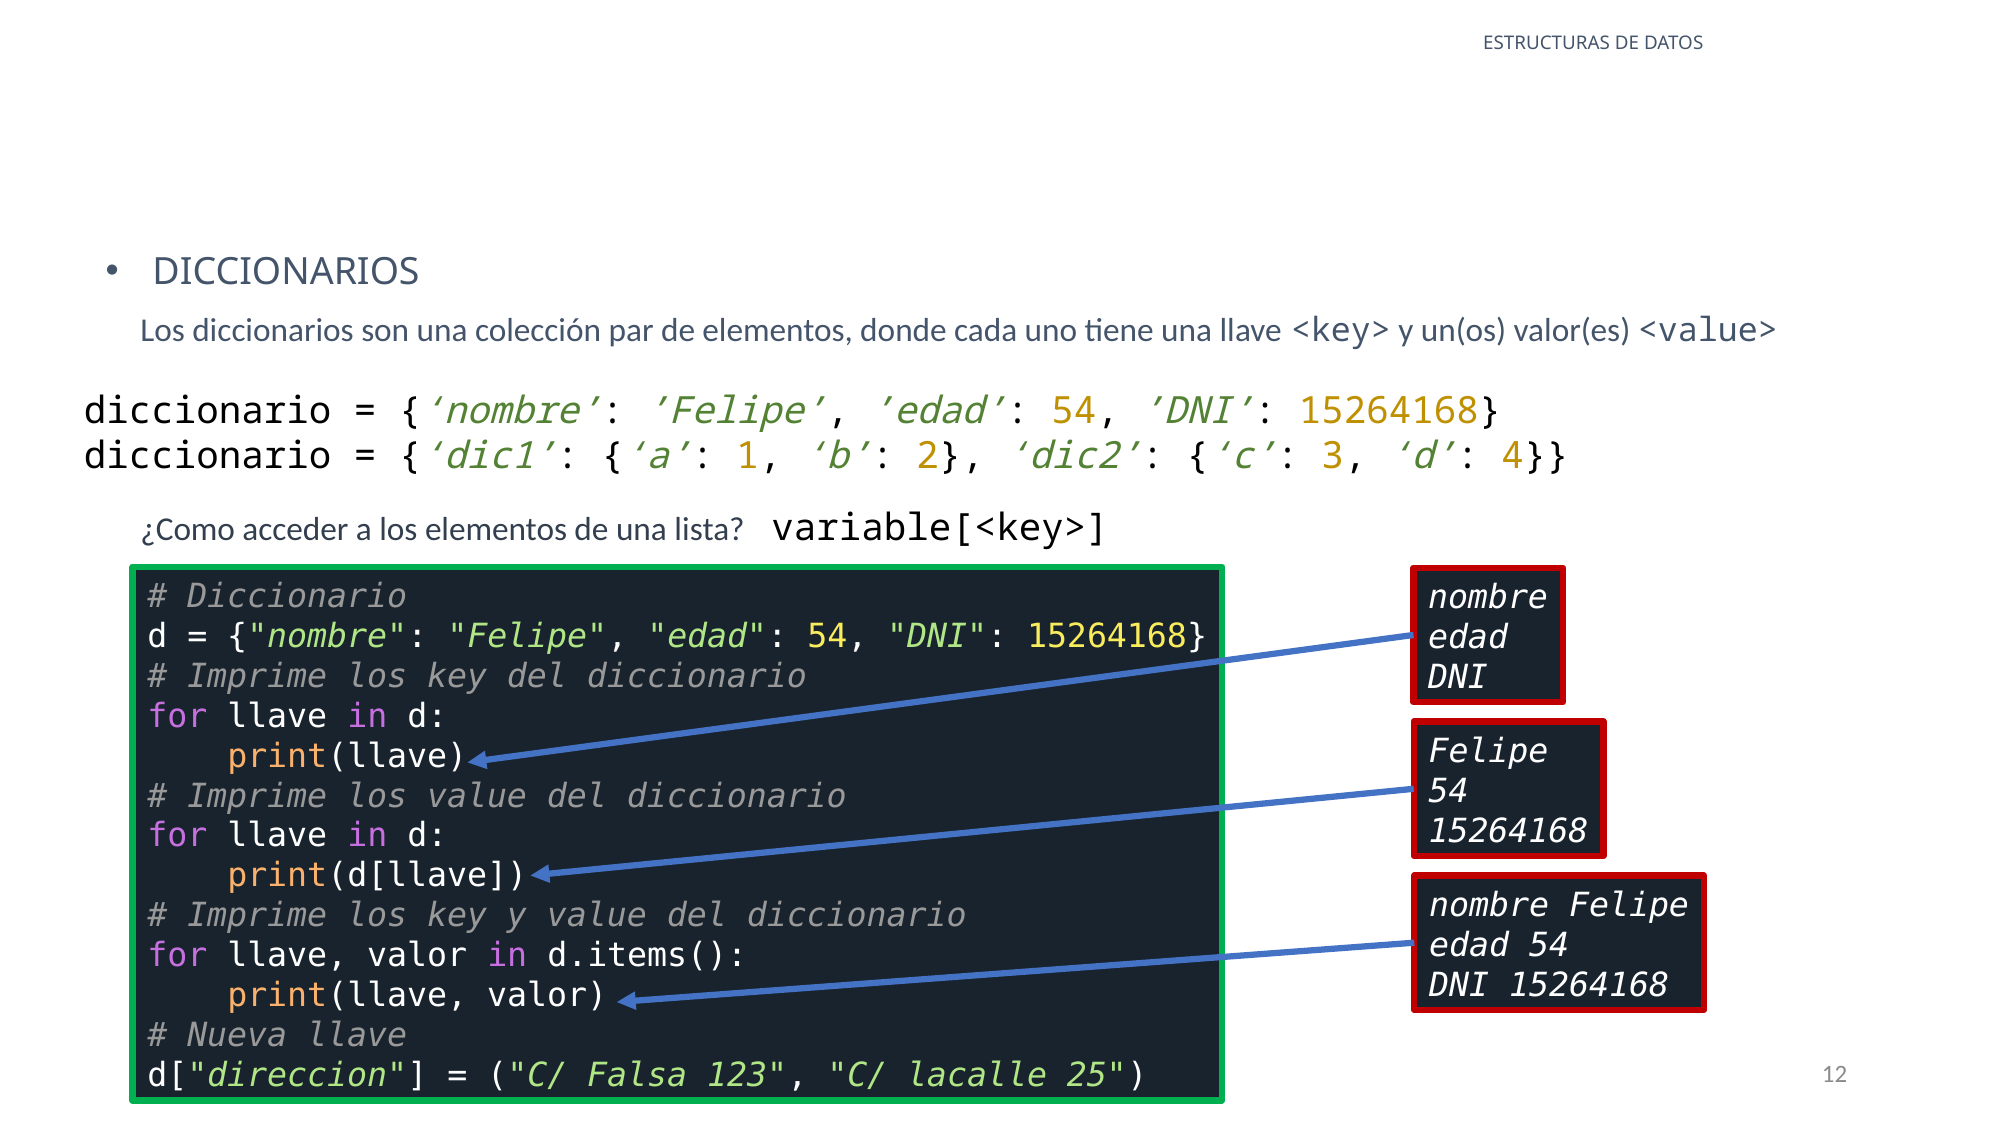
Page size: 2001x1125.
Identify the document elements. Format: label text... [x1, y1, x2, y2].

text_box variable[<key>] [756, 495, 1124, 556]
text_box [467, 635, 1413, 763]
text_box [616, 943, 1413, 1003]
text_box nombre Felipe edad 54 DNI 15264168 [1414, 875, 1705, 1010]
text_box Felipe 54 15264168 [1413, 721, 1604, 857]
text_box DICCIONARIOS [90, 239, 435, 300]
text_box nombre edad DNI [1413, 567, 1564, 703]
text_box diccionario = {‘nombre’: ’Felipe’, ’edad’: 54, ’DNI’: 15264168} diccionario = {‘dic1’: {‘a’: 1, ‘b’: 2}, ‘dic2’: {‘c’: 3, ‘d’: 4}} [69, 378, 1584, 484]
text_box Los diccionarios son una colección par de elementos, donde cada uno tiene una llave <key> y un(os) valor(es) <value> ¿Como acceder a los elementos de una lista? [125, 300, 1992, 555]
slide_number 12 [1412, 1042, 1863, 1103]
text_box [530, 789, 1413, 876]
text_box # Diccionario d = {"nombre": "Felipe", "edad": 54, "DNI": 15264168} # Imprime los key del diccionario for llave in d: print(llave) # Imprime los value del diccionario for llave in d: print(d[llave]) # Imprime los key y value del diccionario for llave, valor in d.items(): print(llave, valor) # Nueva llave d["direccion"] = ("C/ Falsa 123", "C/ lacalle 25") [132, 566, 1223, 1101]
subtitle ESTRUCTURAS DE DATOS [1194, 25, 1992, 69]
